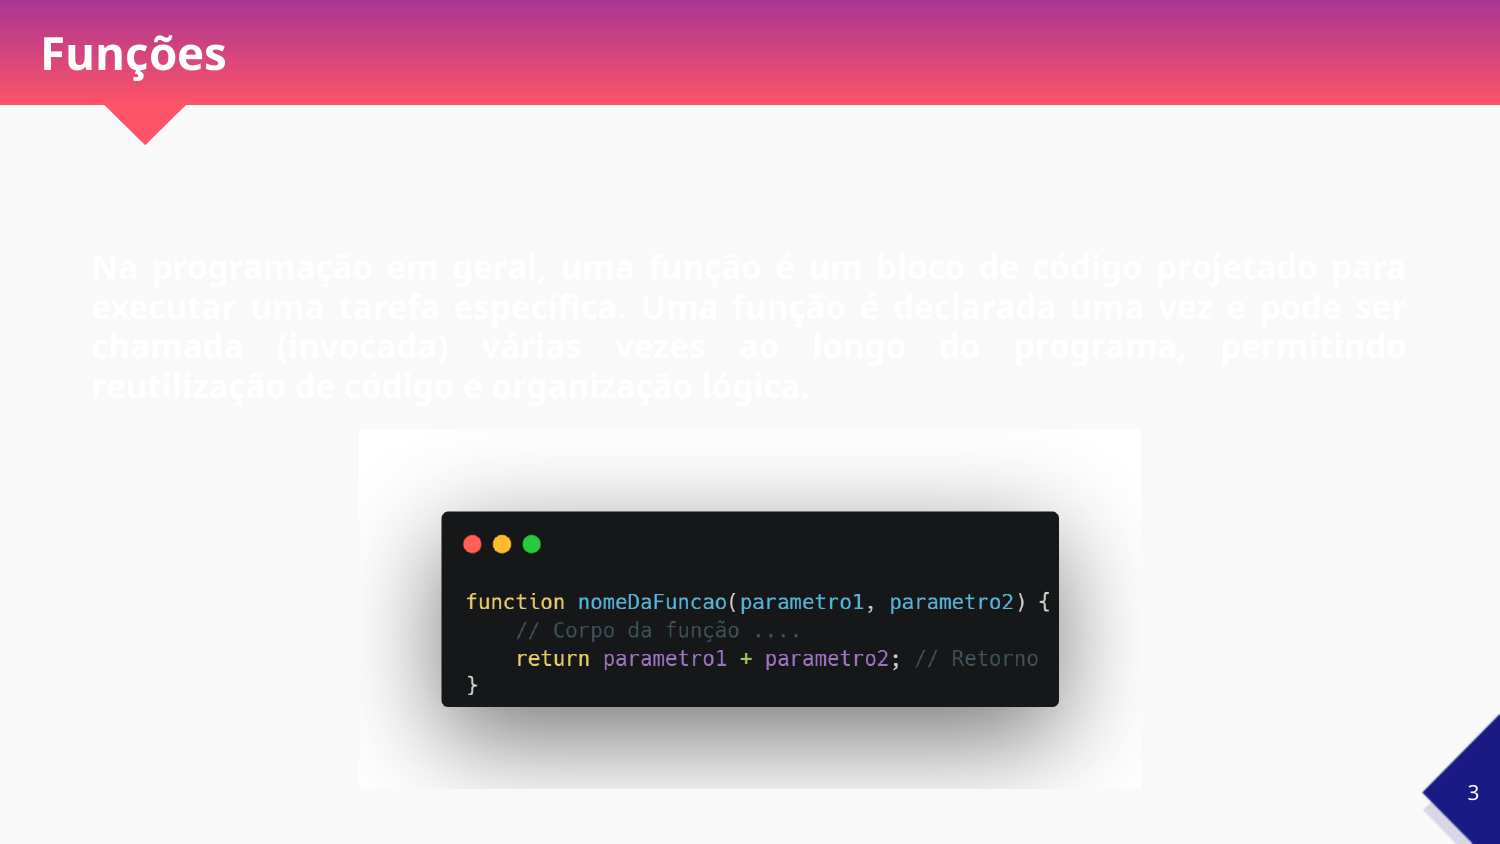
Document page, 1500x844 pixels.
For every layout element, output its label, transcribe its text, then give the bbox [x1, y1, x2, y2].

picture [359, 429, 1141, 789]
title Na programação em geral, uma função é um bloco de código projetado para executar uma tarefa específica. Uma função é declarada uma vez e pode ser chamada (invocada) várias vezes ao longo do programa, permitindo reutilização de código e organização lógica. [76, 173, 1424, 718]
slide_number ‹#› [1446, 771, 1500, 817]
title Funções [25, 0, 1475, 105]
picture [1417, 712, 1500, 844]
